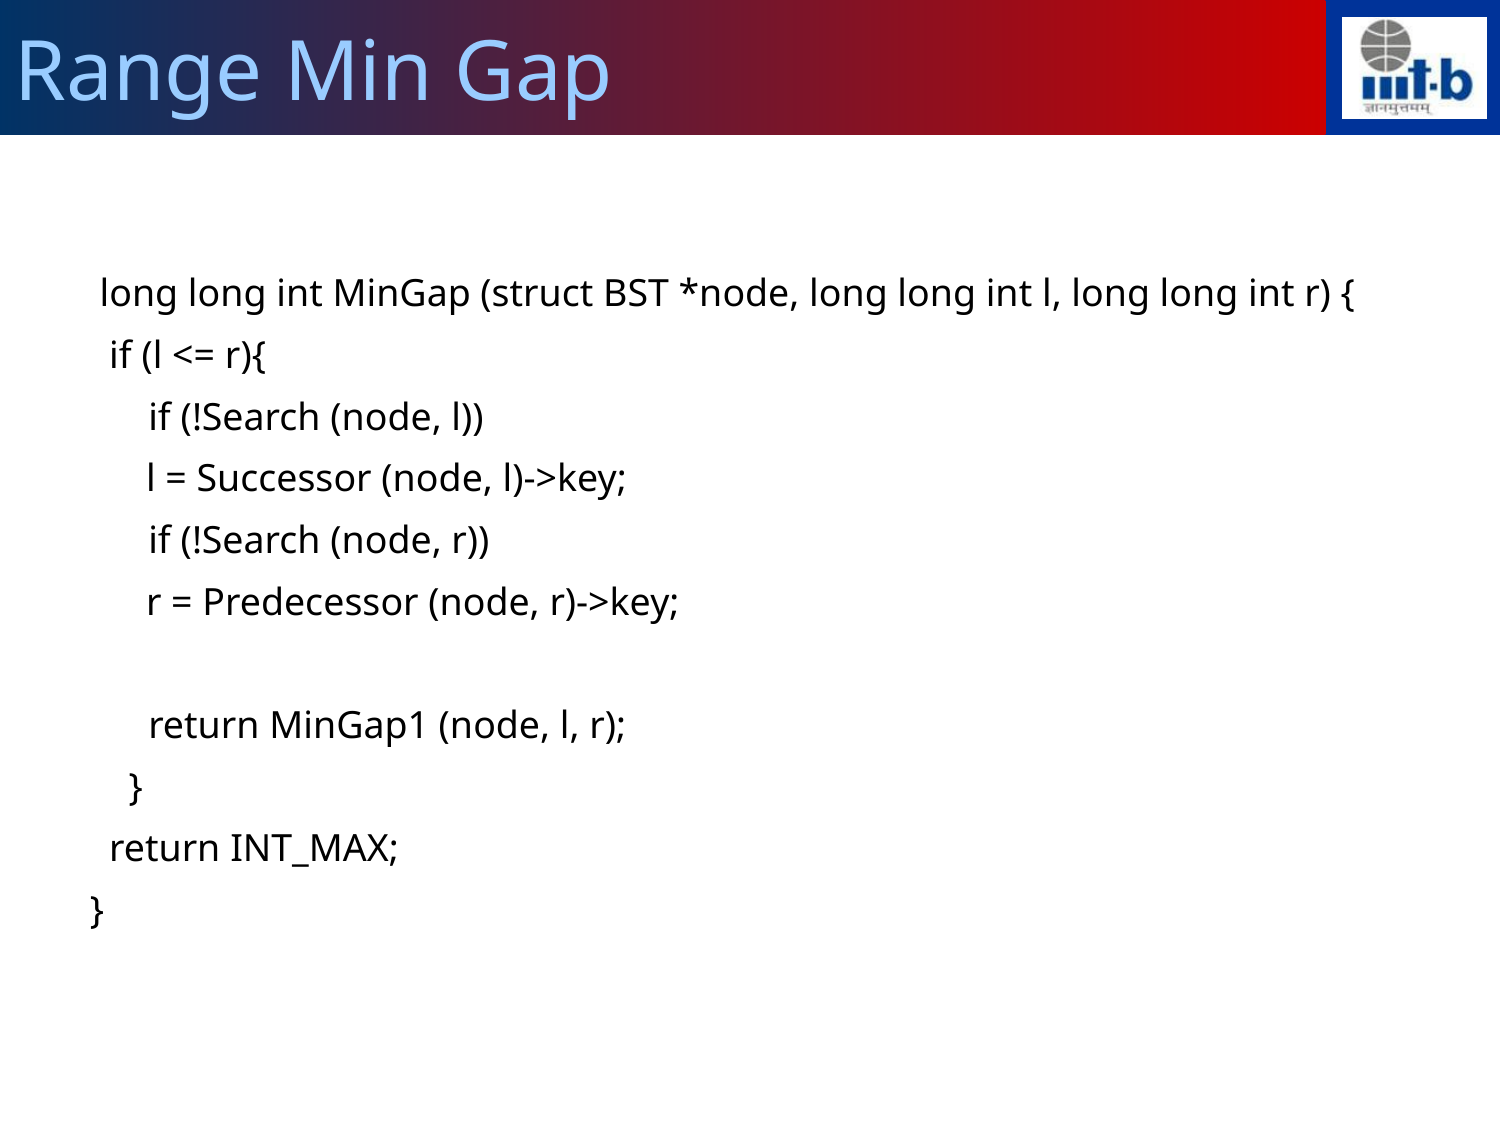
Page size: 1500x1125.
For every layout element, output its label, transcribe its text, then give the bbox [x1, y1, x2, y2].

picture [1342, 17, 1487, 119]
title Range Min Gap [0, 0, 1326, 136]
list long long int MinGap (struct BST *node, long long int l, long long int r) { if (l <= r){ if (!Search (node, l)) l = Successor (node, l)->key; if (!Search (node, r)) r = Predecessor (node, r)->key; return MinGap1 (node, l, r); } return INT_MAX; } [74, 199, 1426, 1006]
